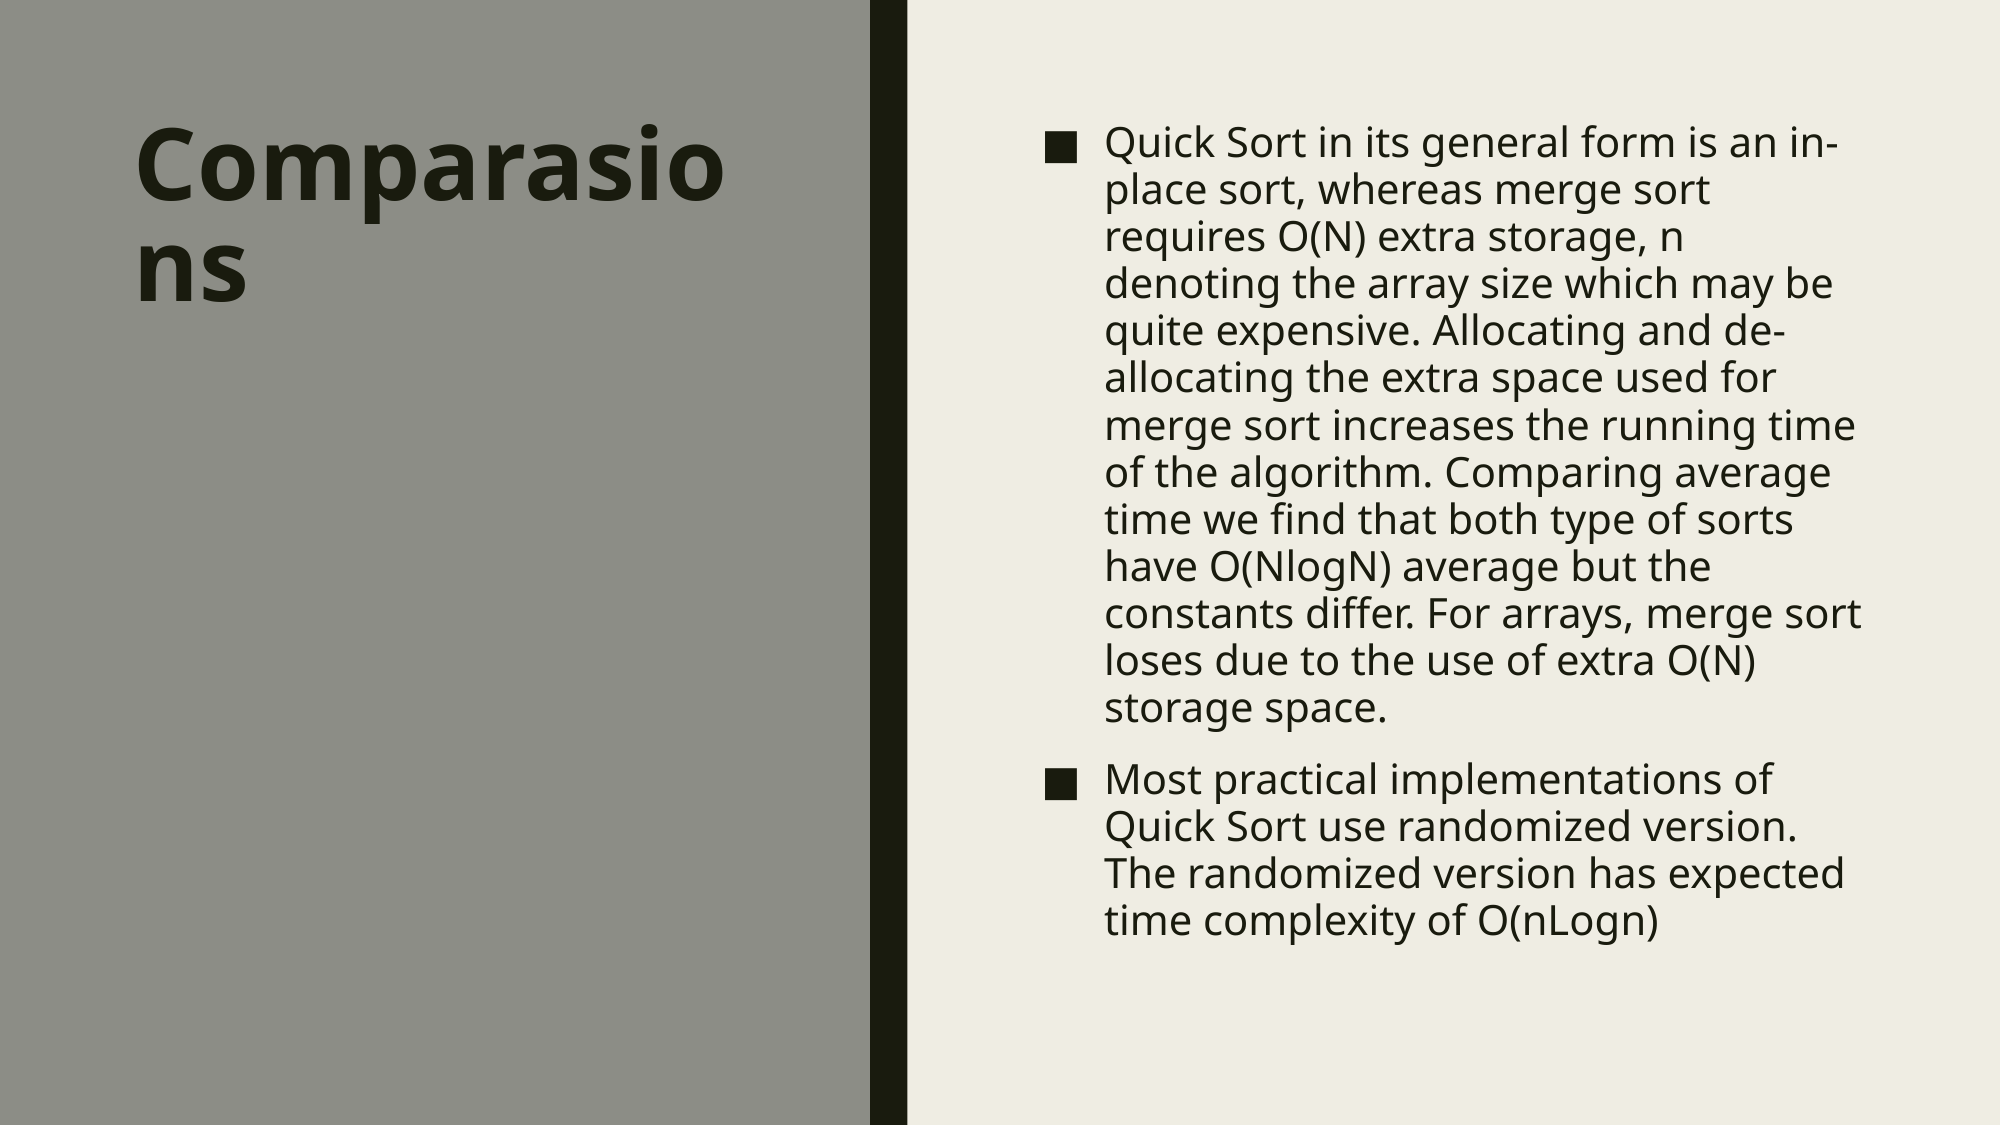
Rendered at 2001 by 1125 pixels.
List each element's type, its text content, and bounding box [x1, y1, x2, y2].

list Quick Sort in its general form is an in-place sort, whereas merge sort requires O(N) extra storage, n denoting the array size which may be quite expensive. Allocating and de-allocating the extra space used for merge sort increases the running time of the algorithm. Comparing average time we find that both type of sorts have O(NlogN) average but the constants differ. For arrays, merge sort loses due to the use of extra O(N) storage space. Most practical implementations of Quick Sort use randomized version. The randomized version has expected time complexity of O(nLogn) [1026, 112, 1882, 962]
title Comparasions [118, 112, 783, 467]
